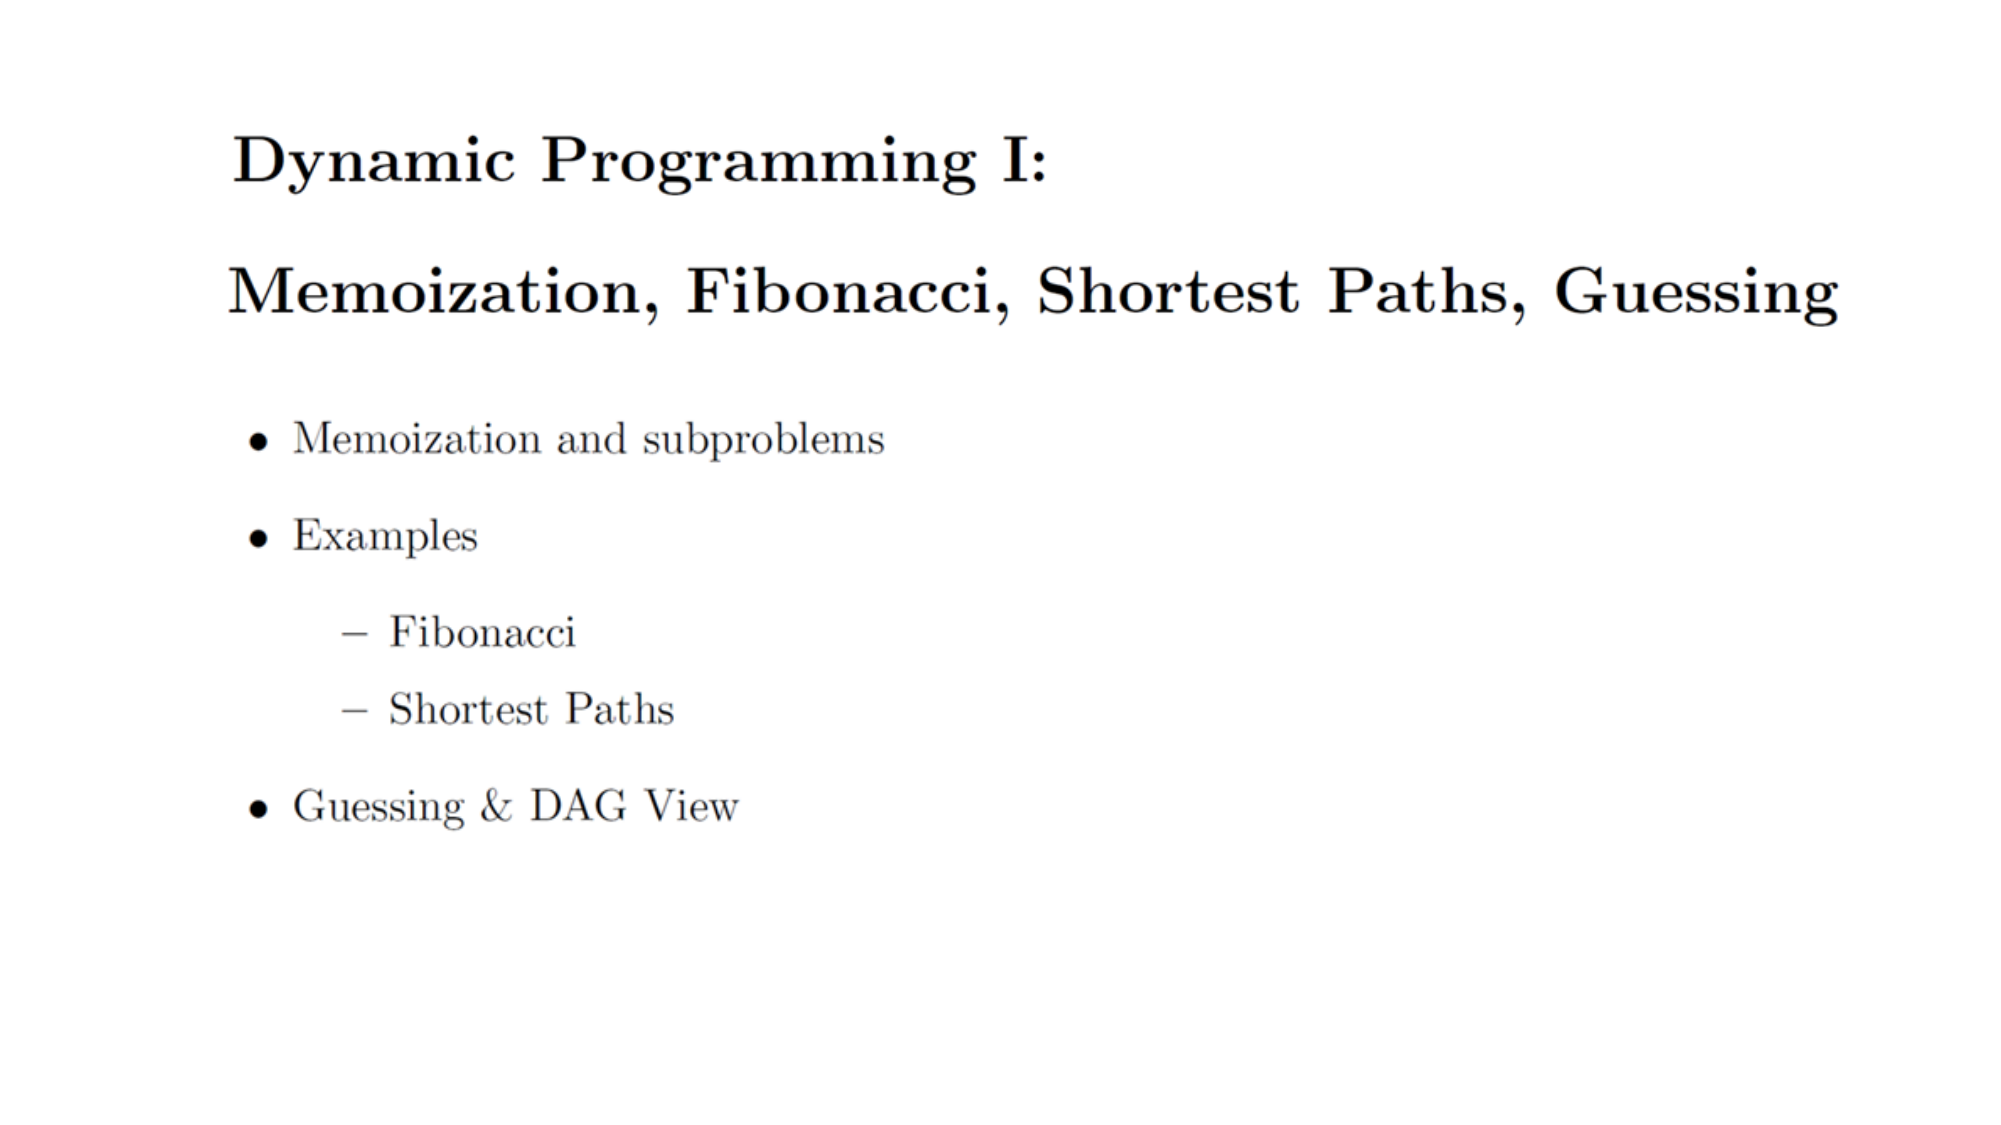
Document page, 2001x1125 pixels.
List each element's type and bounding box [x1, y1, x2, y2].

picture [197, 385, 994, 866]
picture [217, 122, 1071, 205]
picture [207, 239, 1852, 352]
